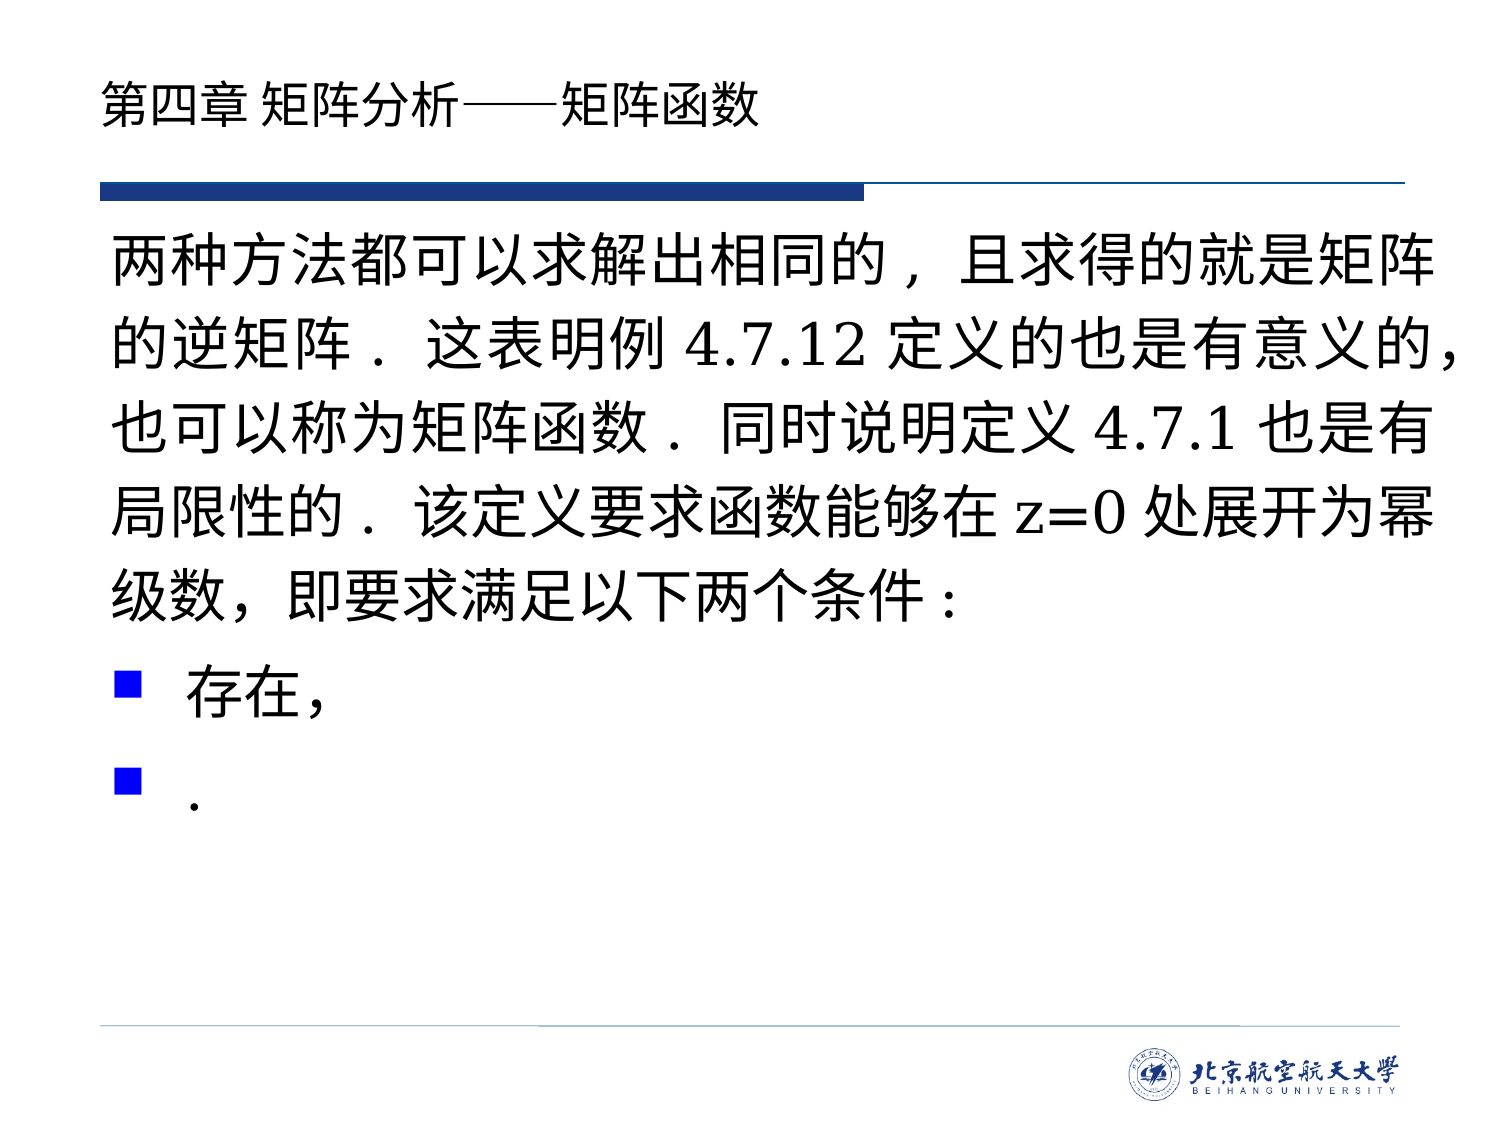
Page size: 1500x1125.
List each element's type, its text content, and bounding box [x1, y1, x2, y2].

title 第四章 矩阵分析——矩阵函数 [83, 29, 1397, 141]
picture [1114, 1041, 1412, 1108]
